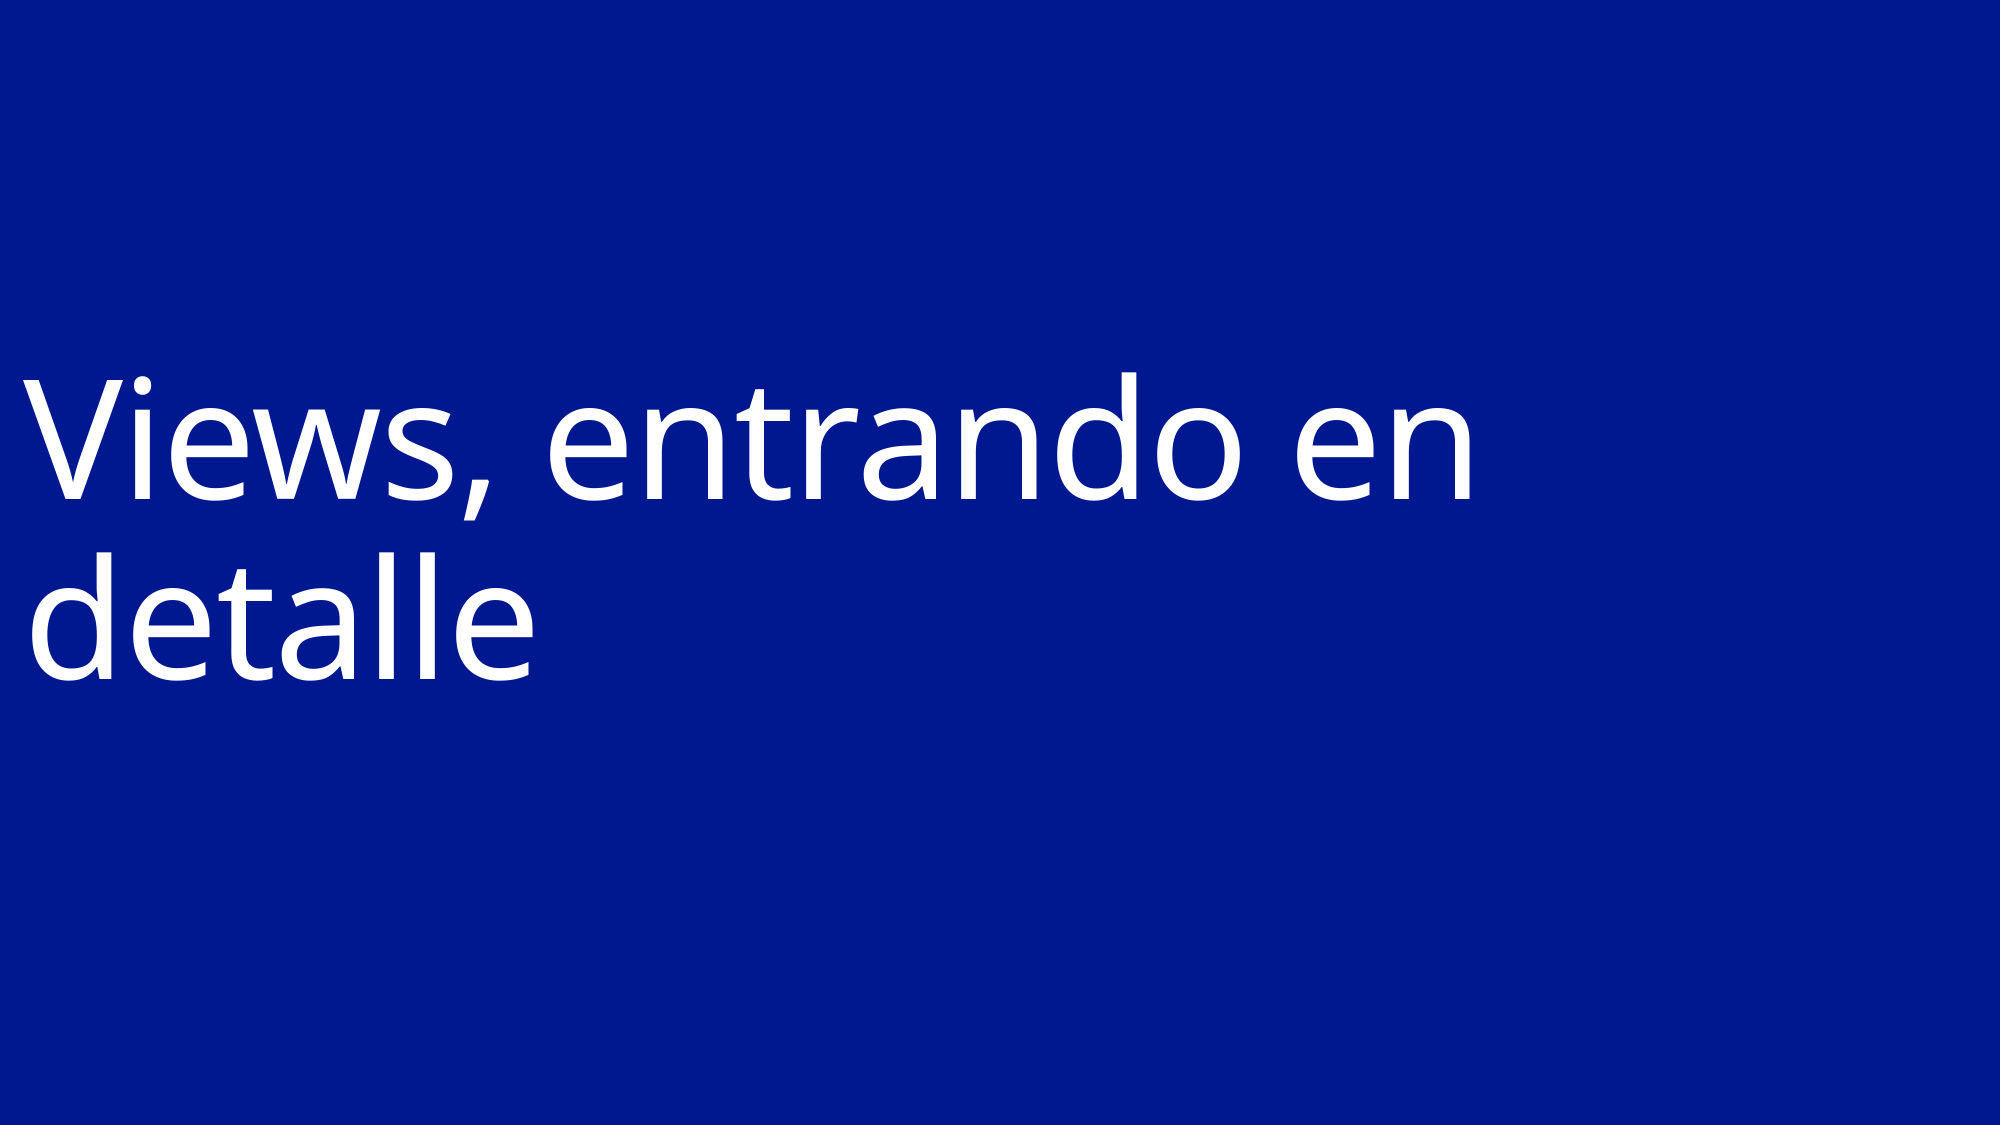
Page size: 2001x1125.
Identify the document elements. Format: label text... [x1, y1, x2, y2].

title Views, entrando en detalle [0, 340, 1912, 636]
